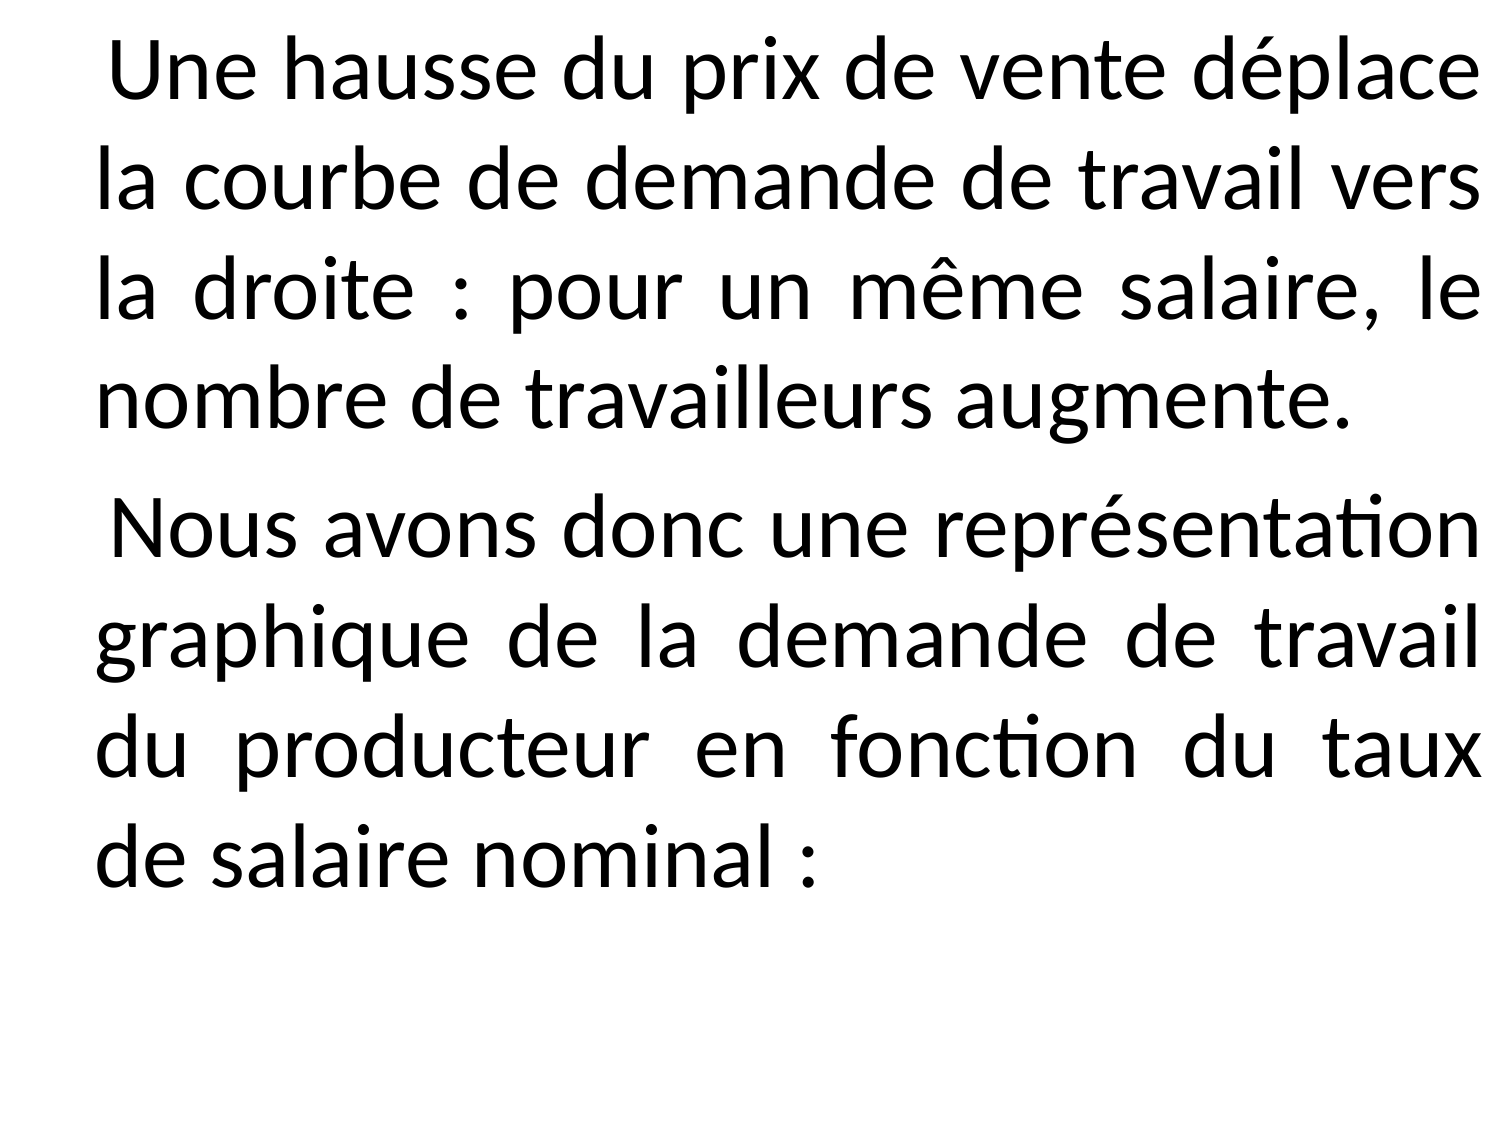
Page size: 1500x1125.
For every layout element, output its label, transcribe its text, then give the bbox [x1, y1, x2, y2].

list Une hausse du prix de vente déplace la courbe de demande de travail vers la droite : pour un même salaire, le nombre de travailleurs augmente. Nous avons donc une représentation graphique de la demande de travail du producteur en fonction du taux de salaire nominal : [23, 0, 1500, 1125]
